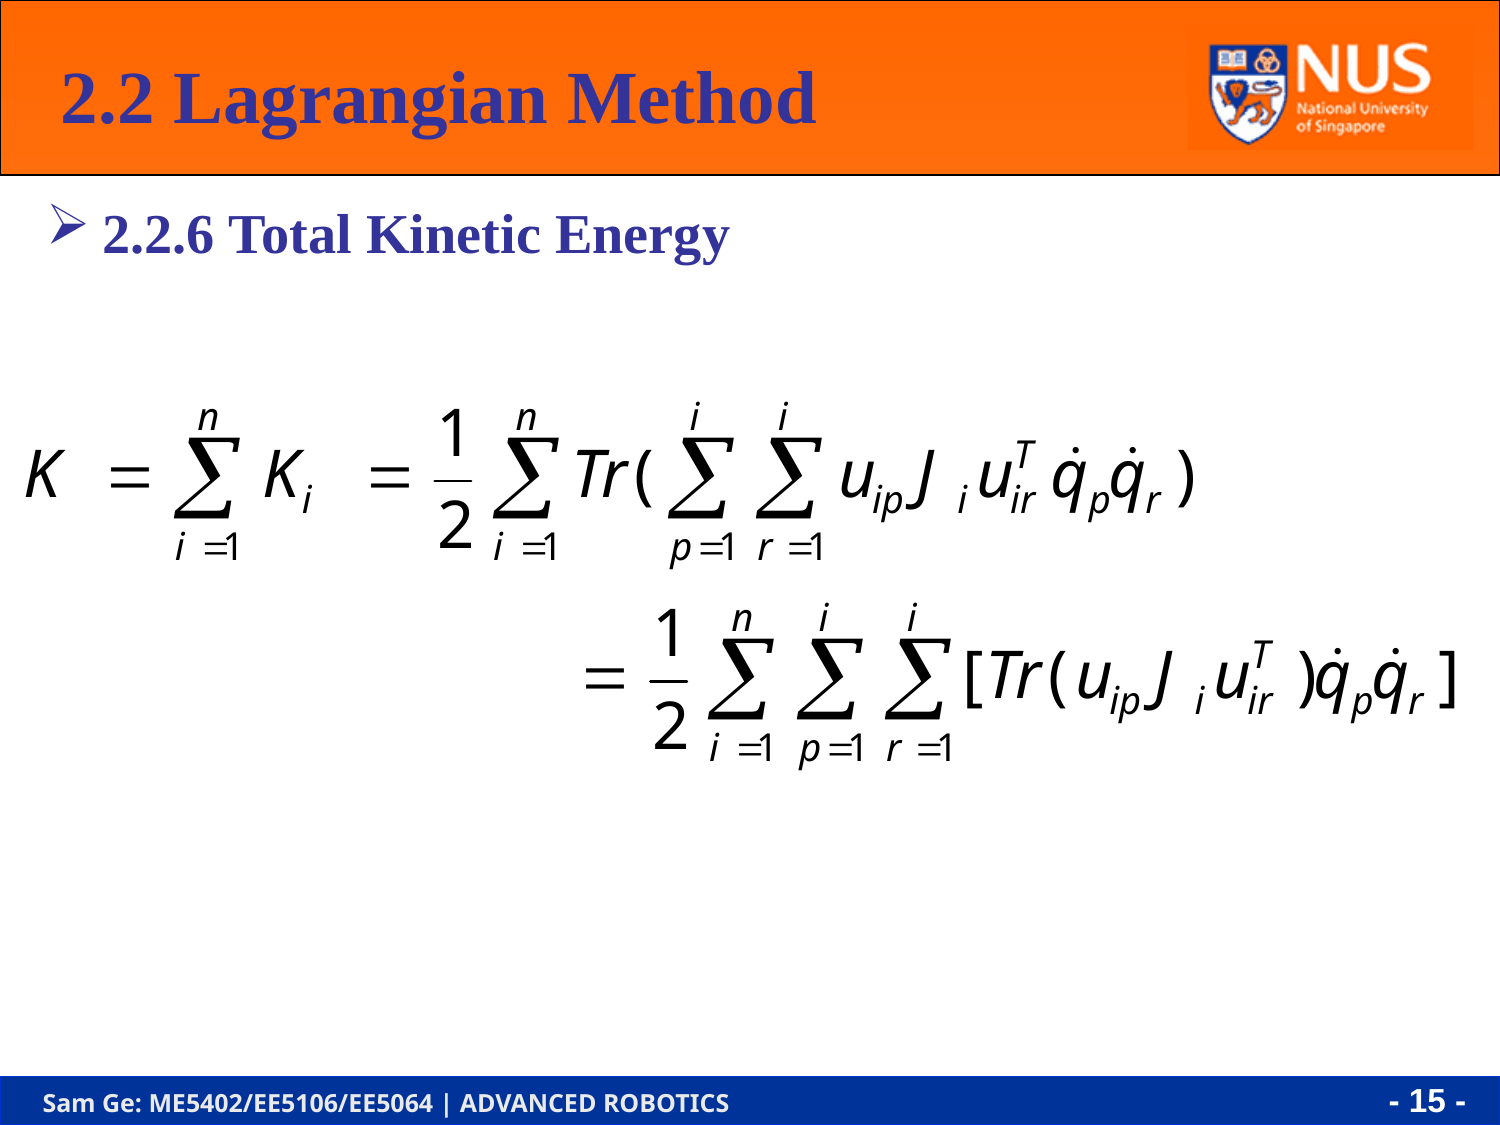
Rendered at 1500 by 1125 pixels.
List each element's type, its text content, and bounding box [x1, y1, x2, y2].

picture [1187, 24, 1474, 150]
slide_number - 14 - [1357, 1071, 1482, 1125]
text_box 2.2 Lagrangian Method [46, 41, 1141, 147]
text_box 2.2.6 Total Kinetic Energy [31, 189, 845, 272]
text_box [13, 383, 1470, 780]
